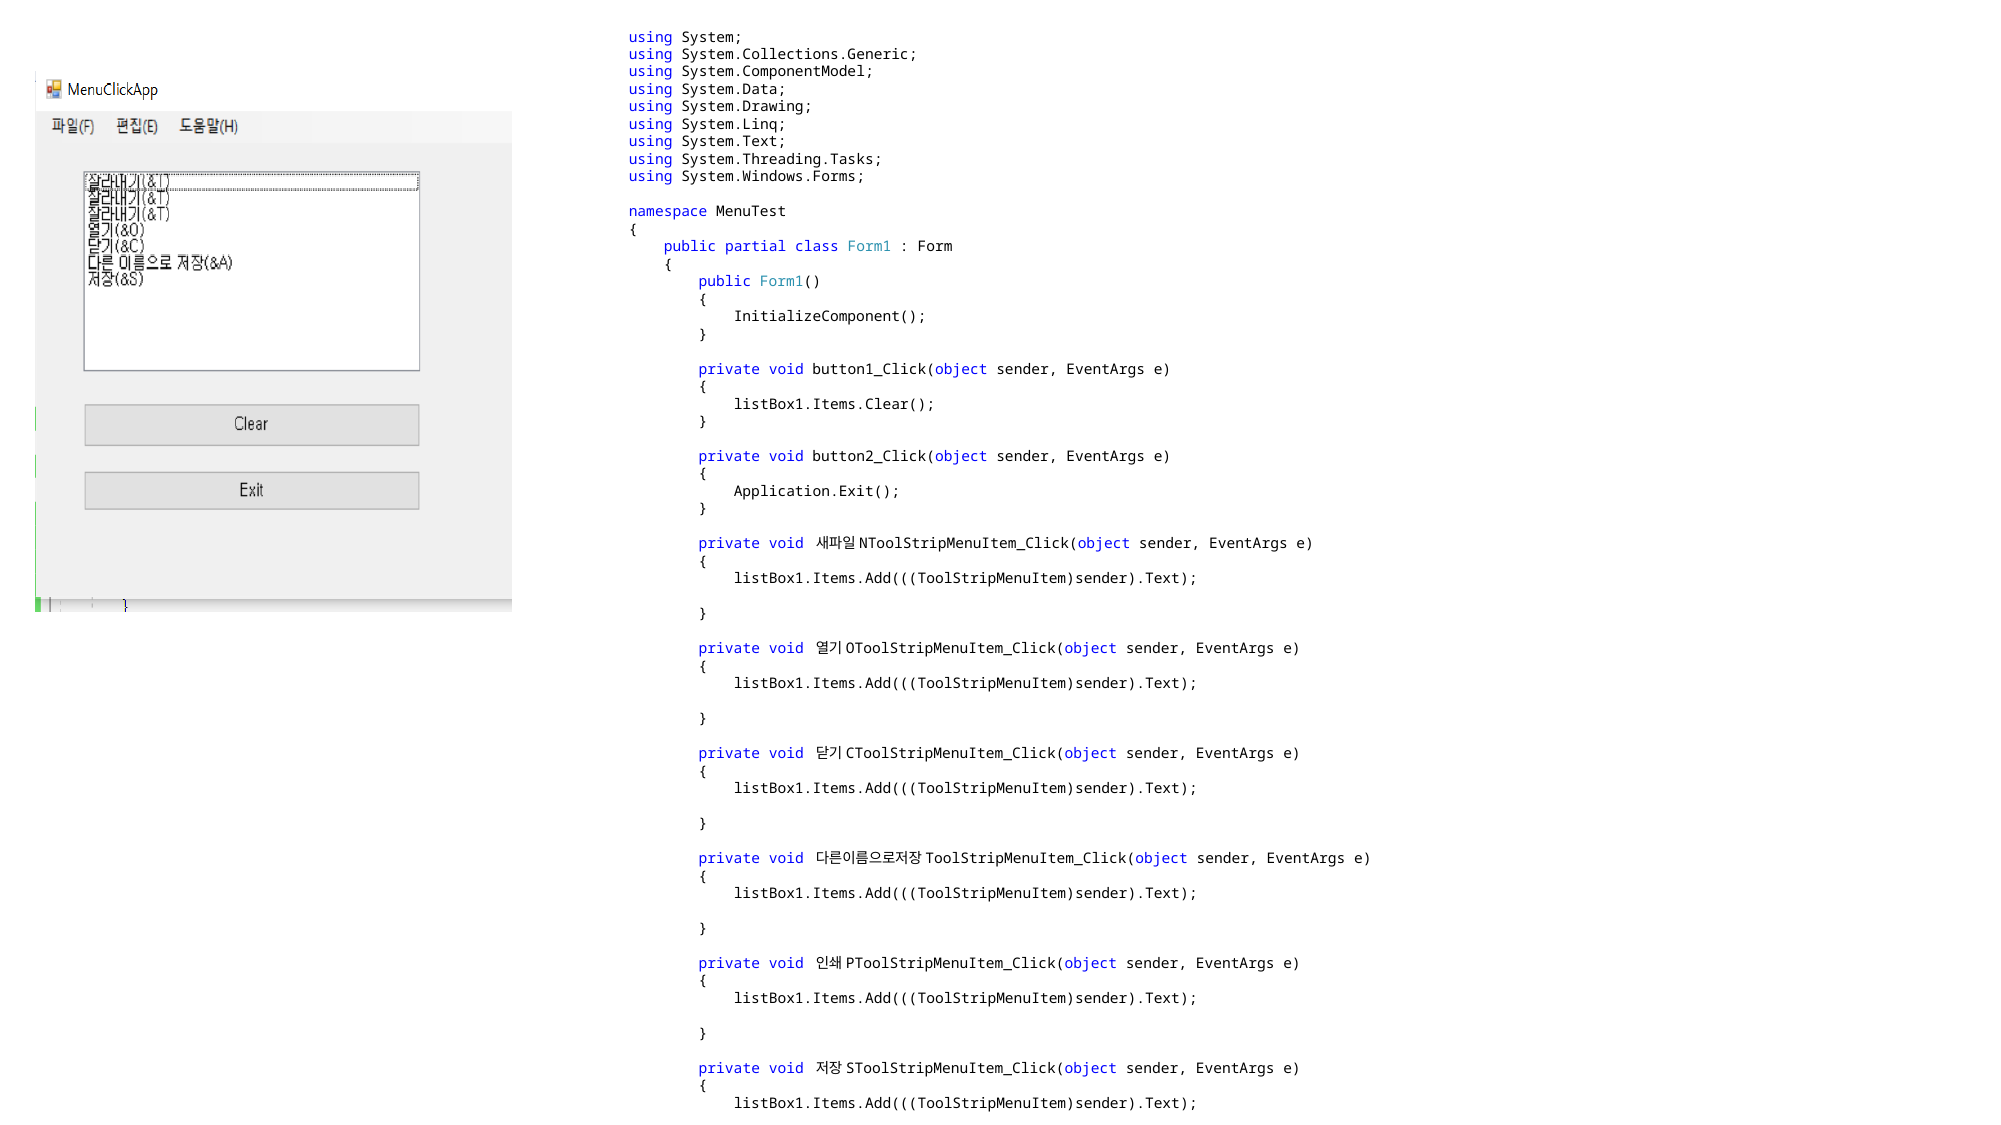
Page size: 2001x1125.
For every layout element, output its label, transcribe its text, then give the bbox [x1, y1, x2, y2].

picture [35, 71, 512, 612]
text_box using System; using System.Collections.Generic; using System.ComponentModel; using System.Data; using System.Drawing; using System.Linq; using System.Text; using System.Threading.Tasks; using System.Windows.Forms; namespace MenuTest { public partial class Form1 : Form { public Form1() { InitializeComponent(); } private void button1_Click(object sender, EventArgs e) { listBox1.Items.Clear(); } private void button2_Click(object sender, EventArgs e) { Application.Exit(); } private void 새파일NToolStripMenuItem_Click(object sender, EventArgs e) { listBox1.Items.Add(((ToolStripMenuItem)sender).Text); } private void 열기OToolStripMenuItem_Click(object sender, EventArgs e) { listBox1.Items.Add(((ToolStripMenuItem)sender).Text); } private void 닫기CToolStripMenuItem_Click(object sender, EventArgs e) { listBox1.Items.Add(((ToolStripMenuItem)sender).Text); } private void 다른이름으로저장ToolStripMenuItem_Click(object sender, EventArgs e) { listBox1.Items.Add(((ToolStripMenuItem)sender).Text); } private void 인쇄PToolStripMenuItem_Click(object sender, EventArgs e) { listBox1.Items.Add(((ToolStripMenuItem)sender).Text); } private void 저장SToolStripMenuItem_Click(object sender, EventArgs e) { listBox1.Items.Add(((ToolStripMenuItem)sender).Text); } private void 미리보기ToolStripMenuItem_Click(object sender, EventArgs e) { listBox1.Items.Add(((ToolStripMenuItem)sender).Text); } private void 종료XToolStripMenuItem_Click(object sender, EventArgs e) { listBox1.Items.Add(((ToolStripMenuItem)sender).Text); } private void 잘라내기TToolStripMenuItem_Click(object sender, EventArgs e) { listBox1.Items.Add(((ToolStripMenuItem)sender).Text); } private void 복사CToolStripMenuItem_Click(object sender, EventArgs e) { listBox1.Items.Add(((ToolStripMenuItem)sender).Text); } private void 붙여넣기PToolStripMenuItem_Click(object sender, EventArgs e) { listBox1.Items.Add(((ToolStripMenuItem)sender).Text); } private void 프로그램정보AToolStripMenuItem_Click(object sender, EventArgs e) { listBox1.Items.Add(((ToolStripMenuItem)sender).Text); } } } [613, 20, 1654, 1125]
